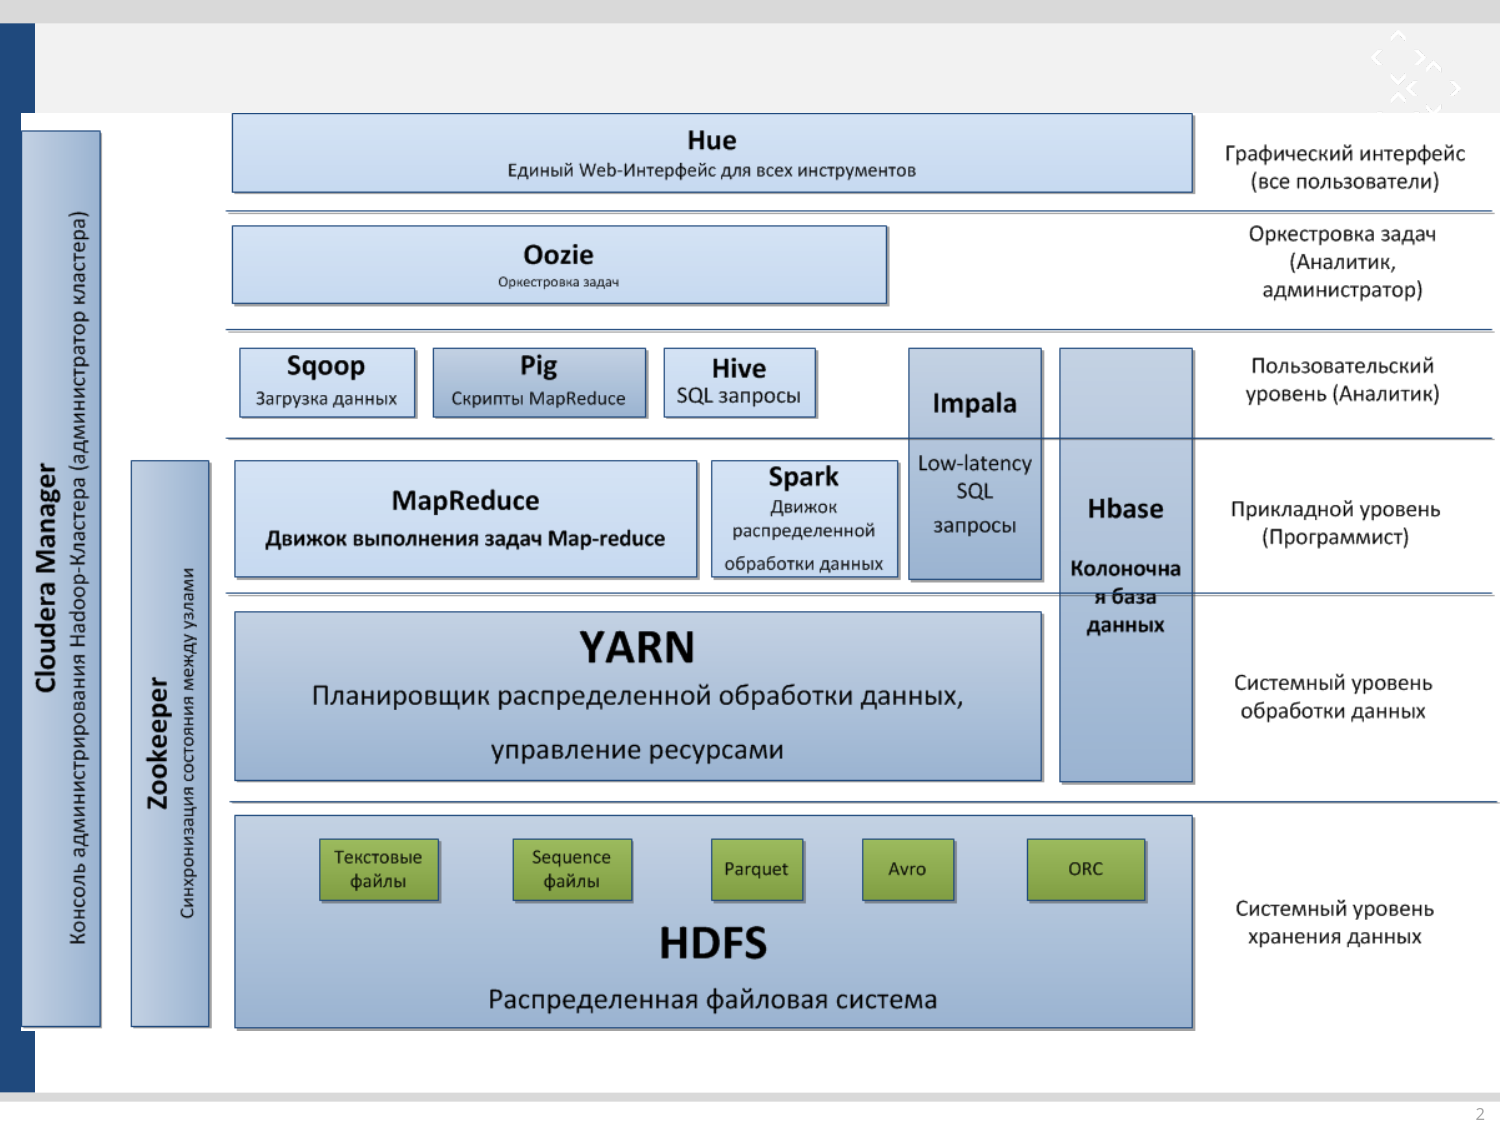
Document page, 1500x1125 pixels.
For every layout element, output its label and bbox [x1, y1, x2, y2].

picture [21, 29, 1500, 1031]
